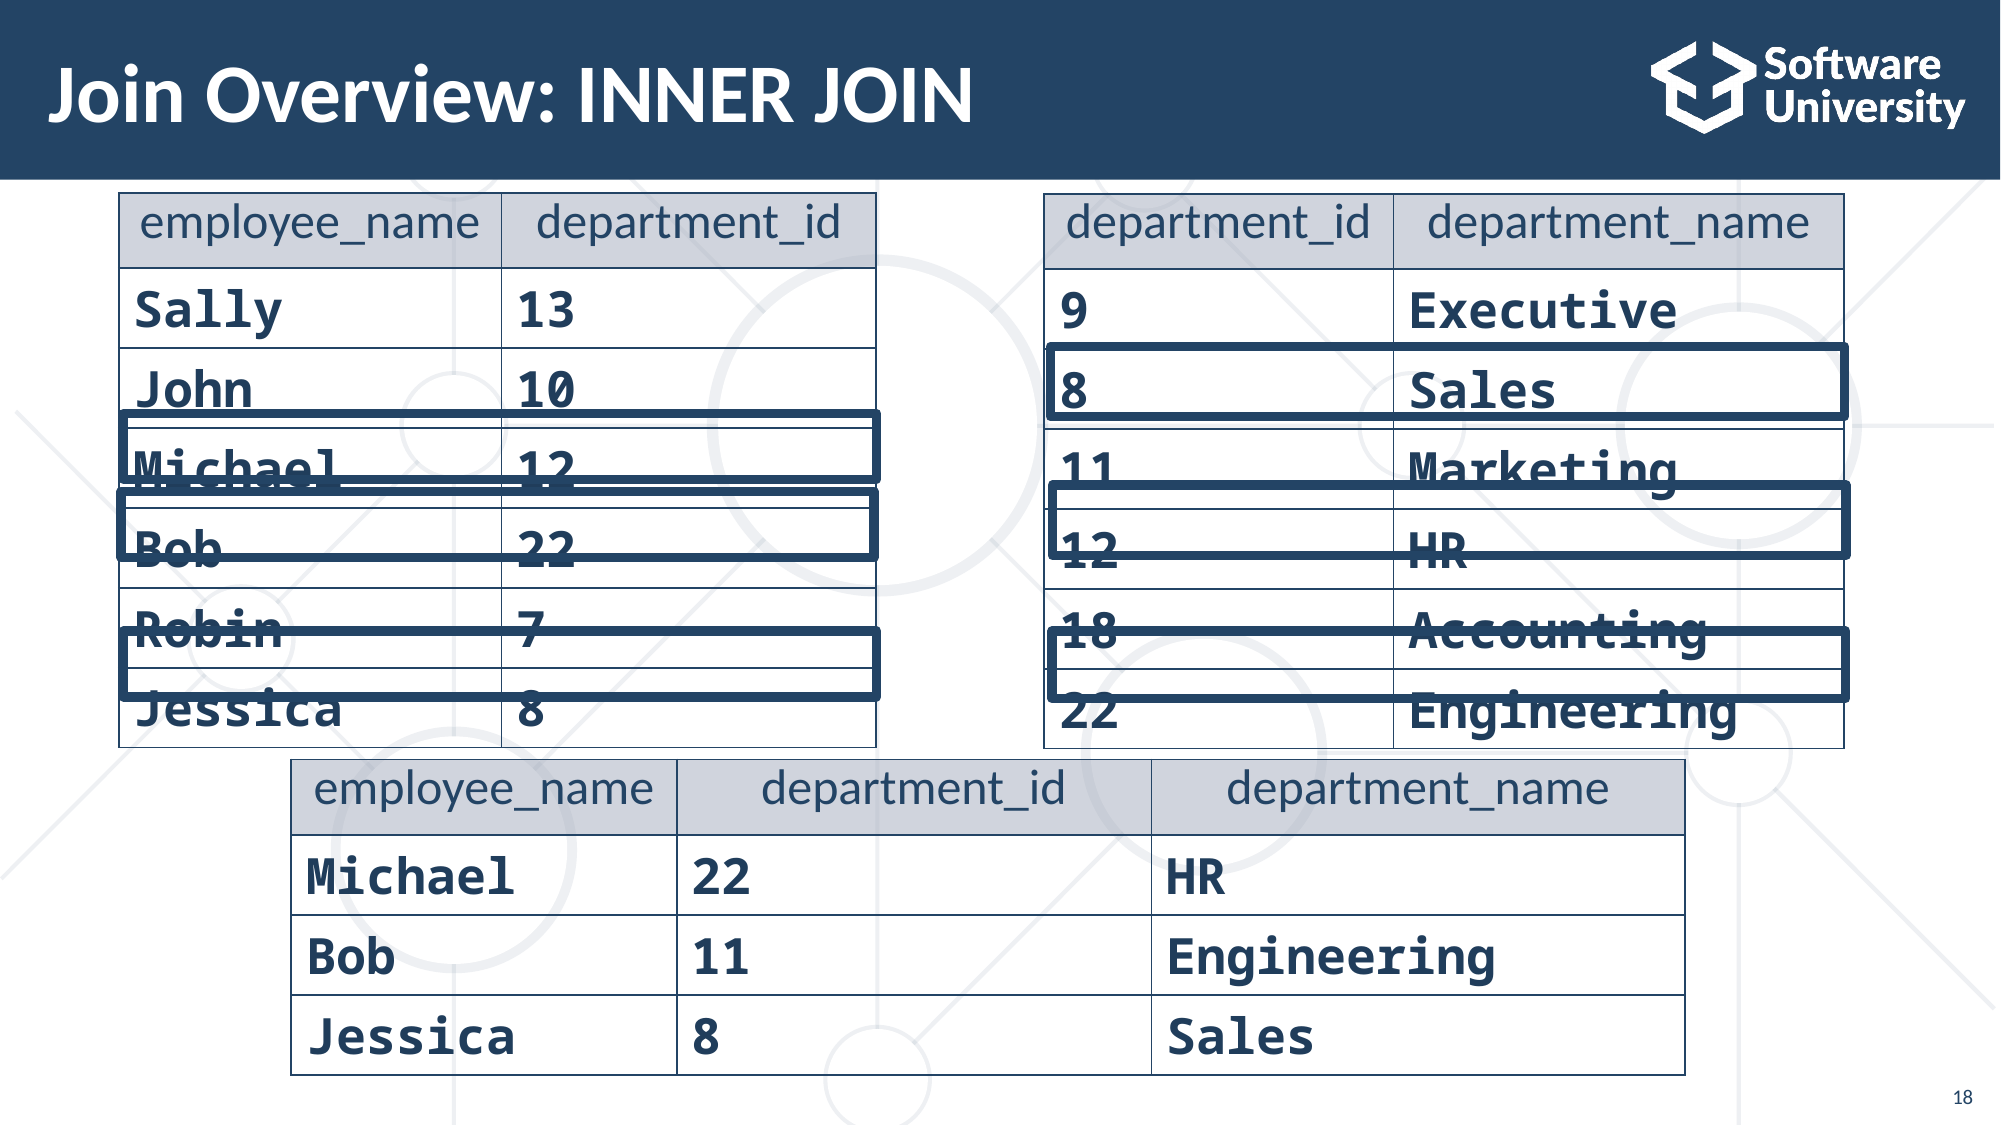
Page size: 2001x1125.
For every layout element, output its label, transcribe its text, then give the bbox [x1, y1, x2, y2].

table_cell 11 [1045, 430, 1393, 508]
table_cell 12 [502, 481, 875, 489]
table_cell 9 [1045, 270, 1393, 348]
text_box [1050, 629, 1848, 700]
table_cell Engineering [1394, 700, 1843, 748]
text_box [1050, 483, 1848, 558]
table_cell Sales [1152, 996, 1684, 1074]
picture [1651, 41, 1966, 134]
table_cell 8 [678, 996, 1151, 1074]
table_cell Robin [120, 589, 501, 667]
table_header department_id [678, 760, 1151, 834]
table_header department_id [502, 194, 875, 267]
list [31, 196, 1970, 1104]
table_cell Engineering [1152, 916, 1684, 994]
title Join Overview: INNER JOIN [31, 16, 1625, 162]
table_cell Jessica [292, 996, 676, 1074]
table_cell 22 [502, 560, 875, 587]
table_cell Sally [120, 269, 501, 347]
table_cell 13 [502, 269, 875, 347]
table_cell HR [1394, 558, 1843, 588]
text_box [121, 629, 878, 699]
table_cell 22 [1045, 670, 1393, 748]
table_header department_name [1152, 760, 1684, 834]
table_cell Accounting [1394, 590, 1843, 629]
table_cell 22 [678, 836, 1151, 914]
text_box [121, 411, 878, 481]
table_cell Bob [292, 916, 676, 994]
table_cell 11 [678, 916, 1151, 994]
table_cell Bob [120, 560, 501, 587]
table_cell Michael [292, 836, 676, 914]
table_header department_name [1394, 195, 1843, 268]
table_cell 10 [502, 349, 875, 411]
table_header employee_name [292, 760, 676, 834]
table_cell Jessica [120, 669, 501, 747]
table_cell 12 [1045, 510, 1393, 588]
table_cell Marketing [1394, 430, 1843, 483]
text_box [119, 489, 876, 560]
table_cell Sales [1394, 419, 1843, 428]
slide_number 18 [1927, 1067, 1989, 1117]
table_header employee_name [120, 194, 501, 267]
table_cell John [120, 349, 501, 427]
table_cell 18 [1045, 590, 1393, 668]
table_cell 8 [502, 699, 875, 747]
table_cell 8 [1045, 350, 1393, 428]
table_cell Executive [1394, 270, 1843, 344]
table_header department_id [1045, 195, 1393, 268]
table_cell HR [1152, 836, 1684, 914]
table_cell Michael [120, 429, 501, 489]
table_cell 7 [502, 589, 875, 629]
text_box [1049, 344, 1846, 419]
